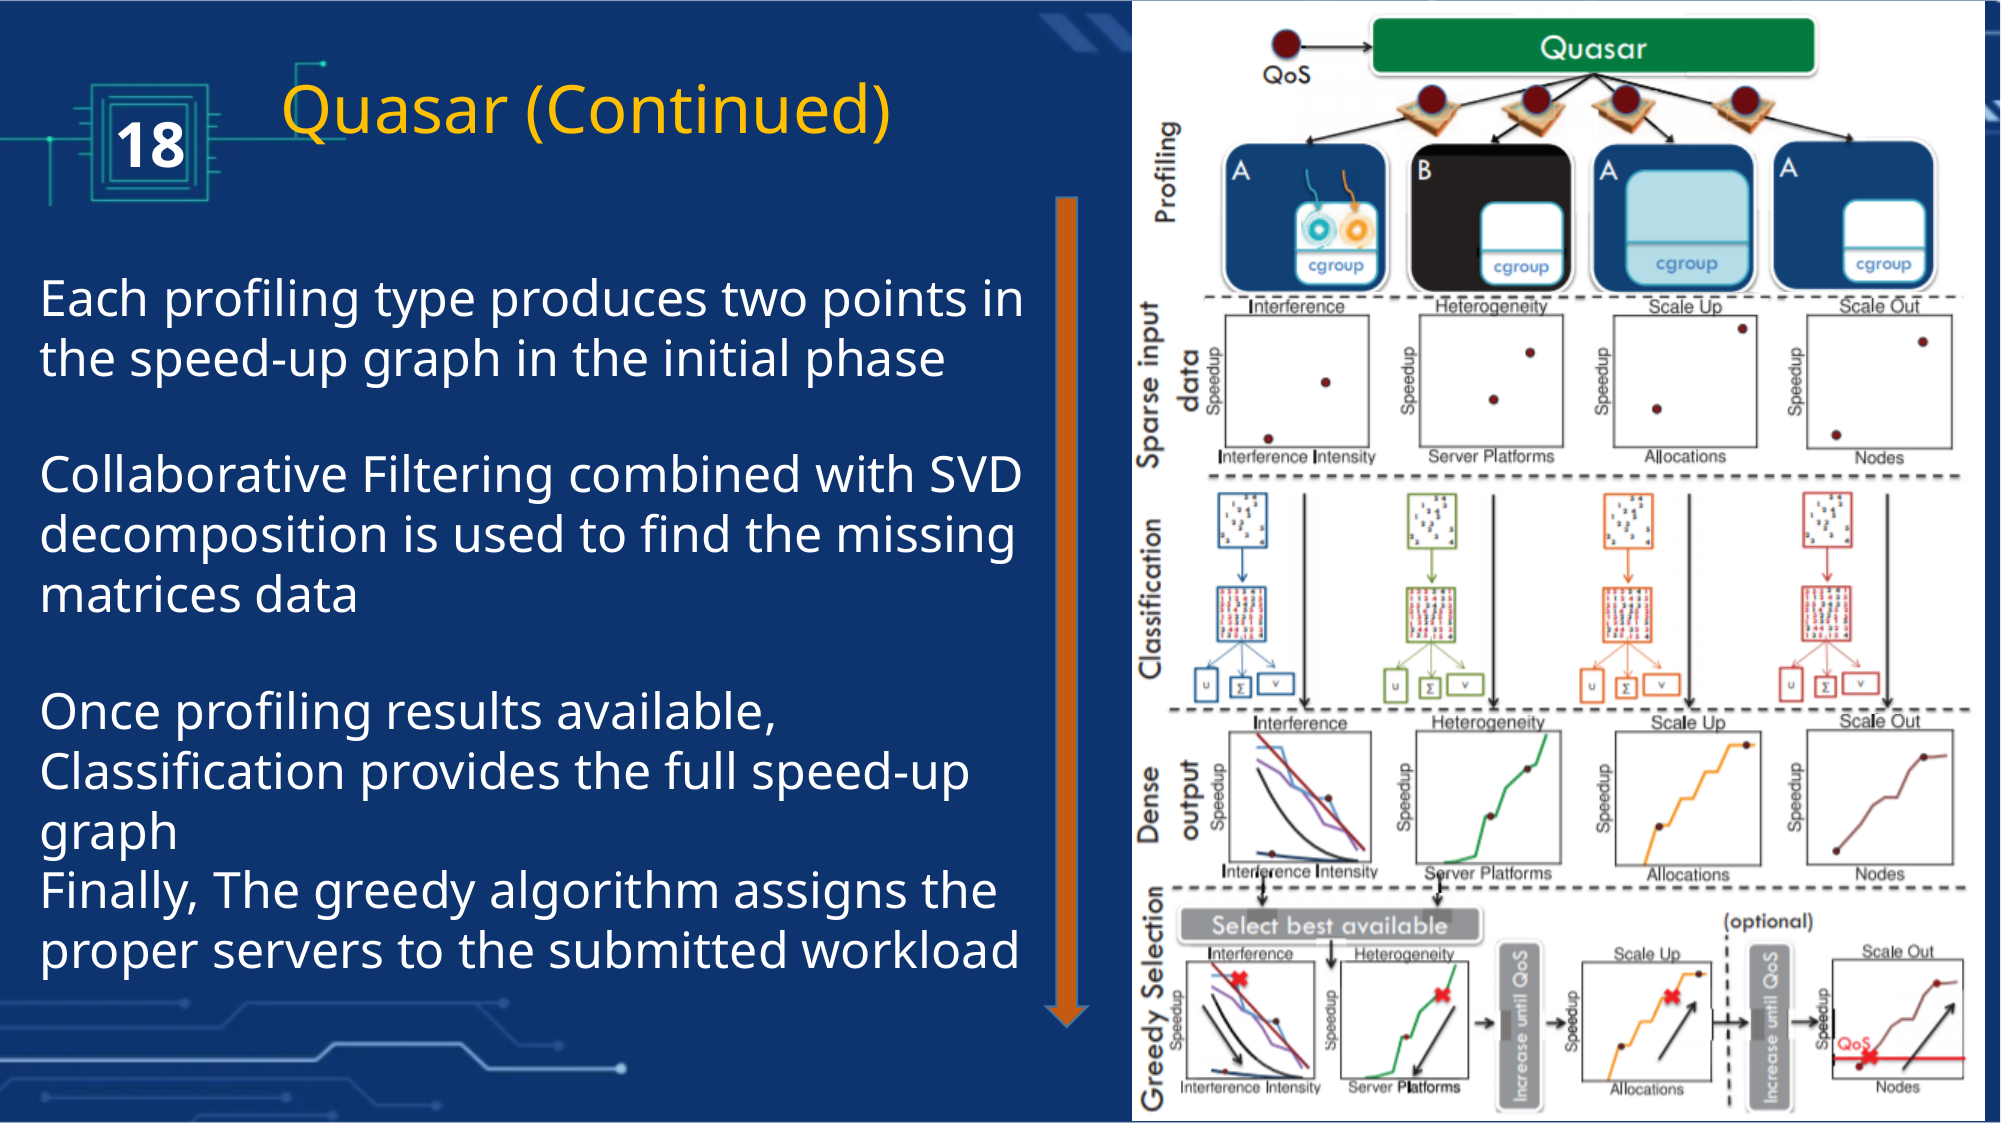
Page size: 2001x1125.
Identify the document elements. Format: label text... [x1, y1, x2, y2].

picture [0, 0, 2001, 1125]
text_box Each profiling type produces two points in the speed-up graph in the initial phase [24, 259, 1055, 395]
text_box Finally, The greedy algorithm assigns the proper servers to the submitted workload [24, 851, 1055, 987]
text_box [1043, 196, 1090, 1029]
text_box Once profiling results available, Classification provides the full speed-up graph [24, 671, 1055, 851]
text_box Quasar (Continued) [346, 59, 908, 155]
text_box Collaborative Filtering combined with SVD decomposition is used to find the missing matrices data [24, 435, 1055, 631]
